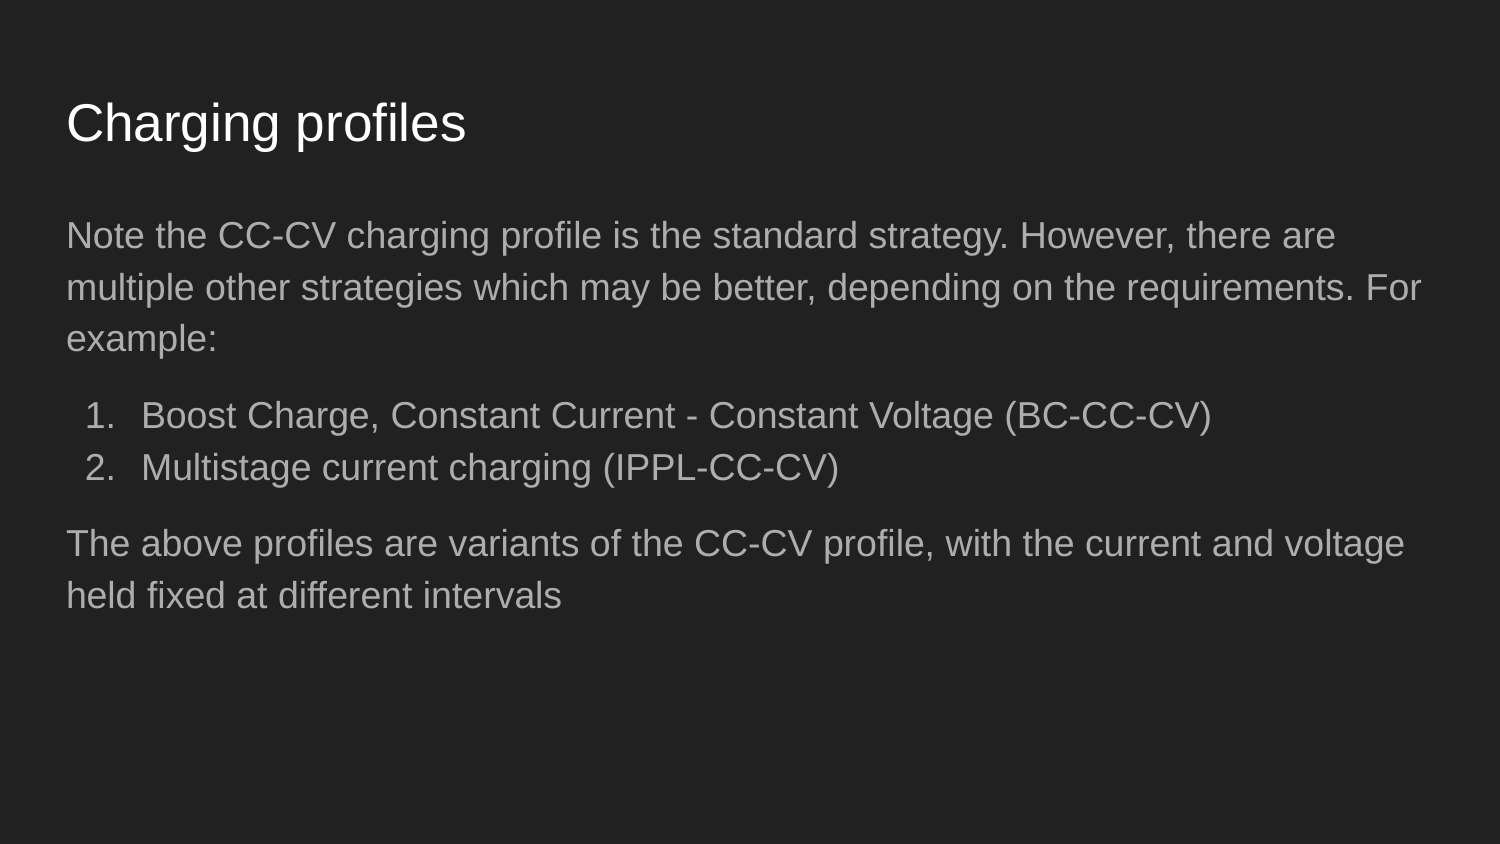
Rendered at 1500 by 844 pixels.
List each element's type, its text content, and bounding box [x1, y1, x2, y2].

list Note the CC-CV charging profile is the standard strategy. However, there are multiple other strategies which may be better, depending on the requirements. For example: Boost Charge, Constant Current - Constant Voltage (BC-CC-CV) Multistage current charging (IPPL-CC-CV) The above profiles are variants of the CC-CV profile, with the current and voltage held fixed at different intervals [51, 189, 1449, 750]
title Charging profiles [51, 72, 1449, 167]
